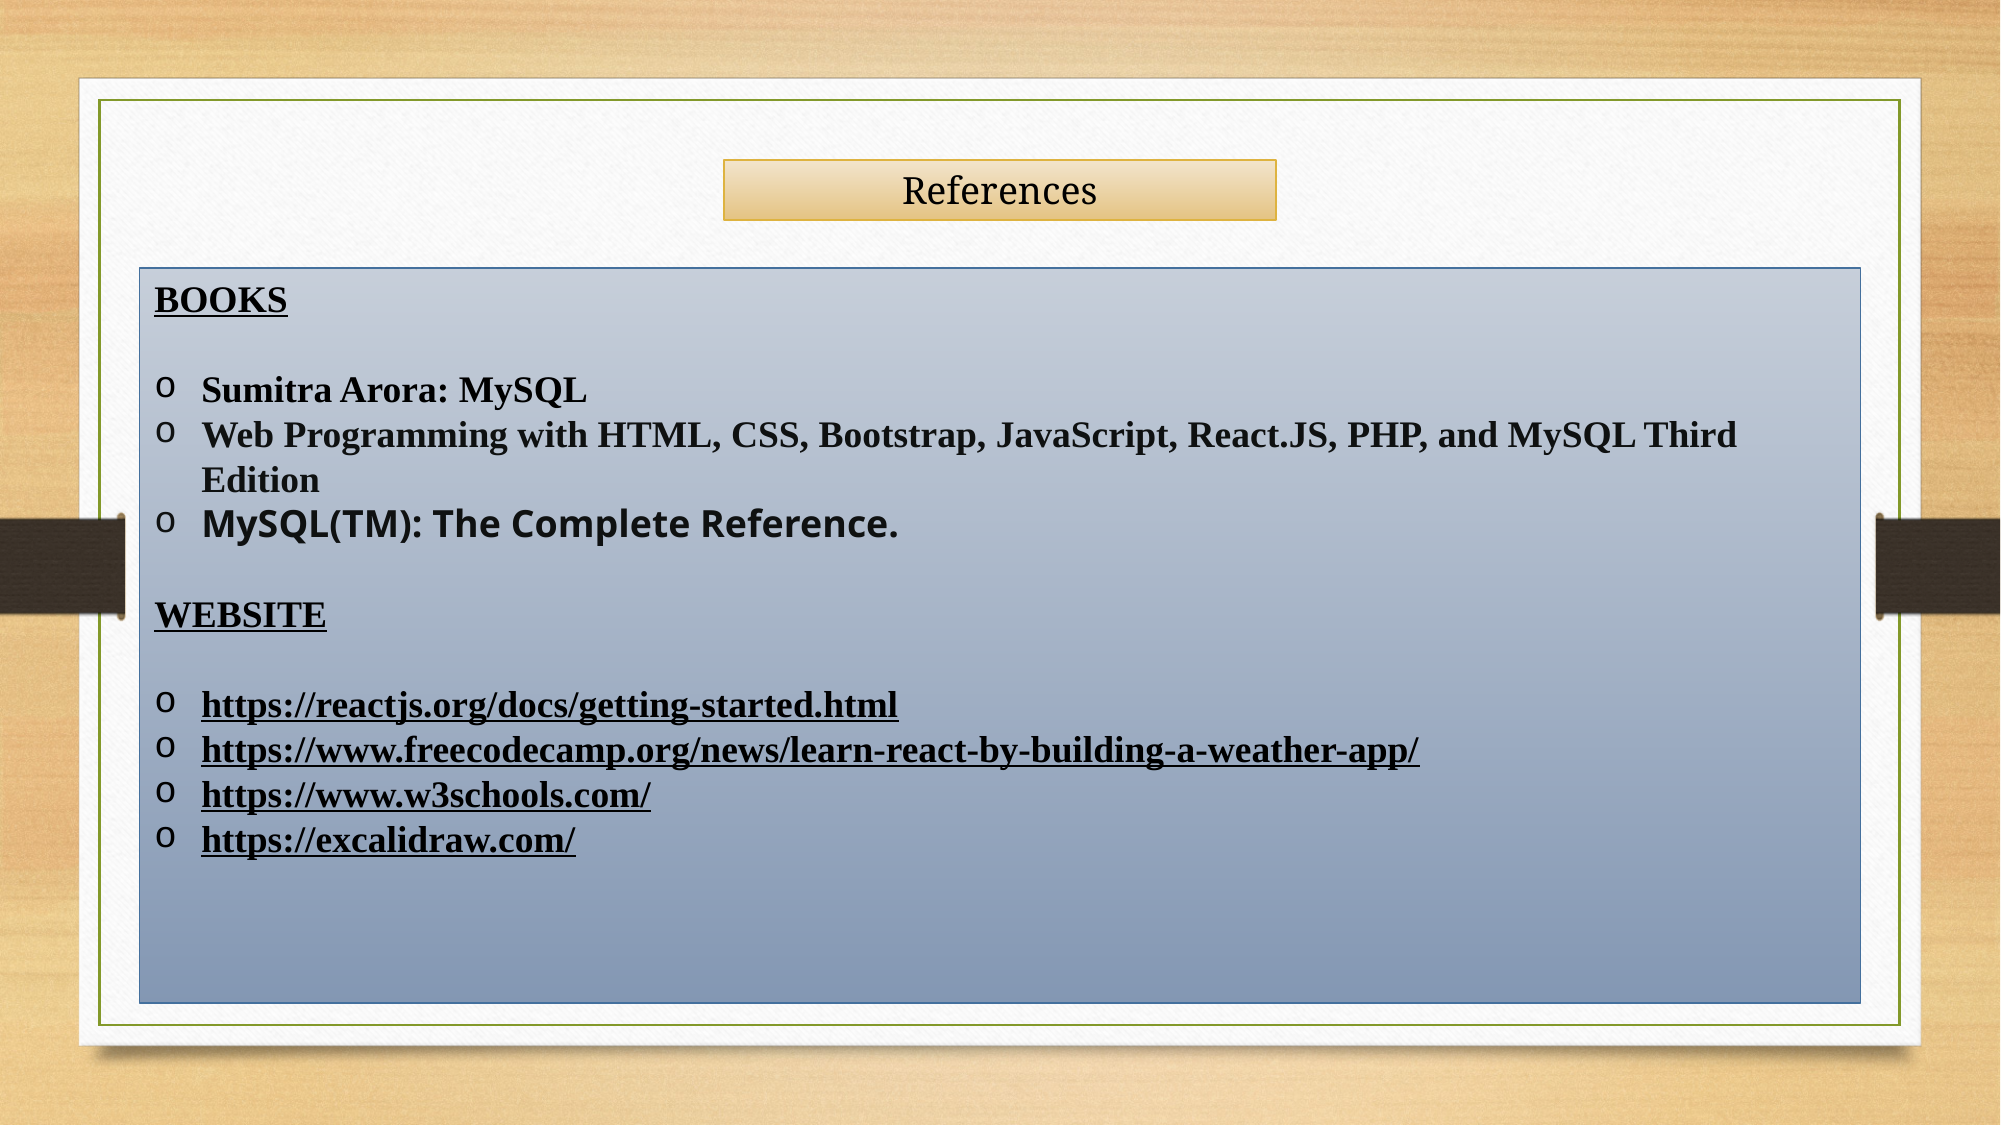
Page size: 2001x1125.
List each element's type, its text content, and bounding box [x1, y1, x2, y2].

picture [0, 0, 2001, 1125]
text_box References [723, 159, 1277, 221]
text_box BOOKS Sumitra Arora: MySQL Web Programming with HTML, CSS, Bootstrap, JavaScript, React.JS, PHP, and MySQL Third Edition MySQL(TM): The Complete Reference. WEBSITE https://reactjs.org/docs/getting-started.html https://www.freecodecamp.org/news/learn-react-by-building-a-weather-app/ https://www.w3schools.com/ https://excalidraw.com/ [139, 267, 1861, 1004]
